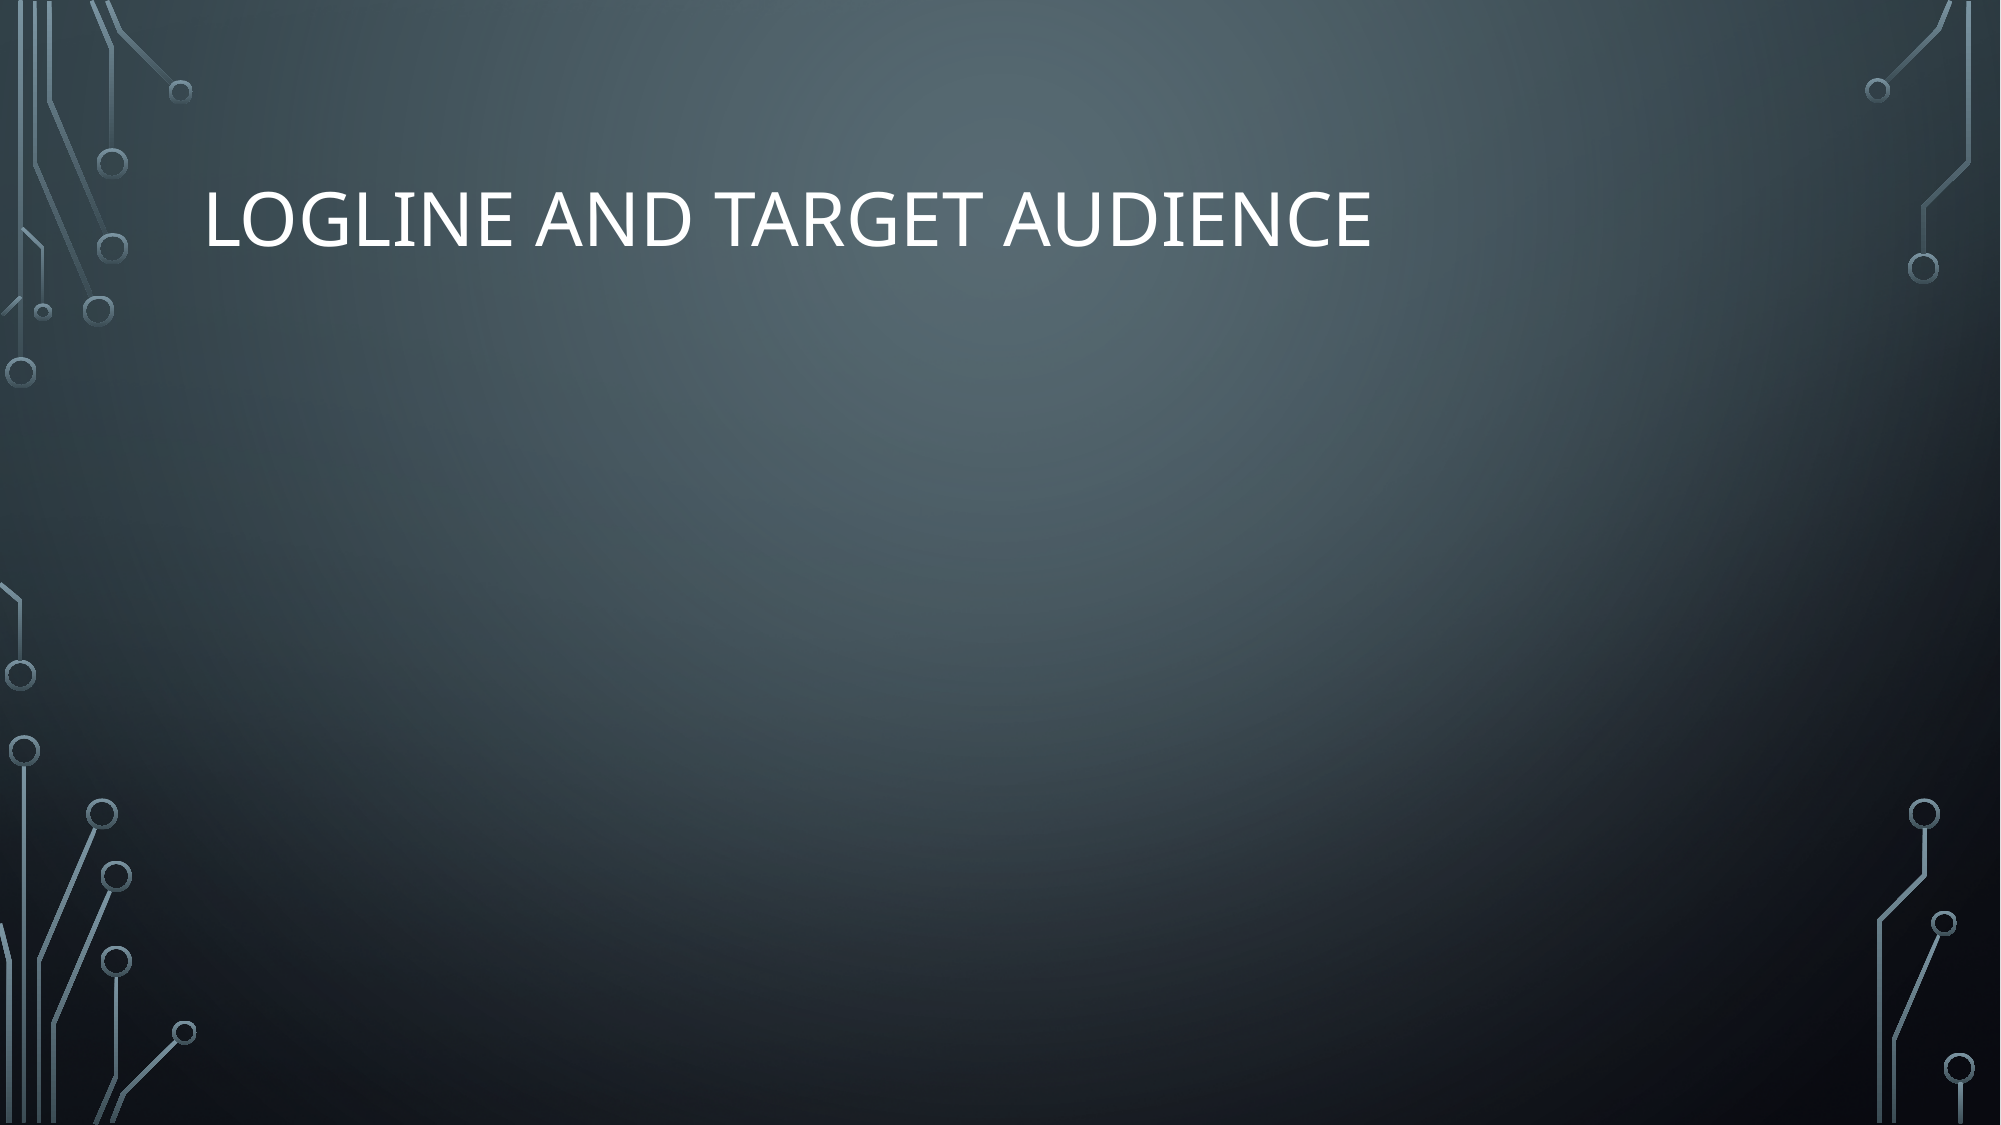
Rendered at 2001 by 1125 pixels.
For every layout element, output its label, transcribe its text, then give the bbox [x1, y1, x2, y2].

title Logline and target audience [187, 101, 1813, 344]
